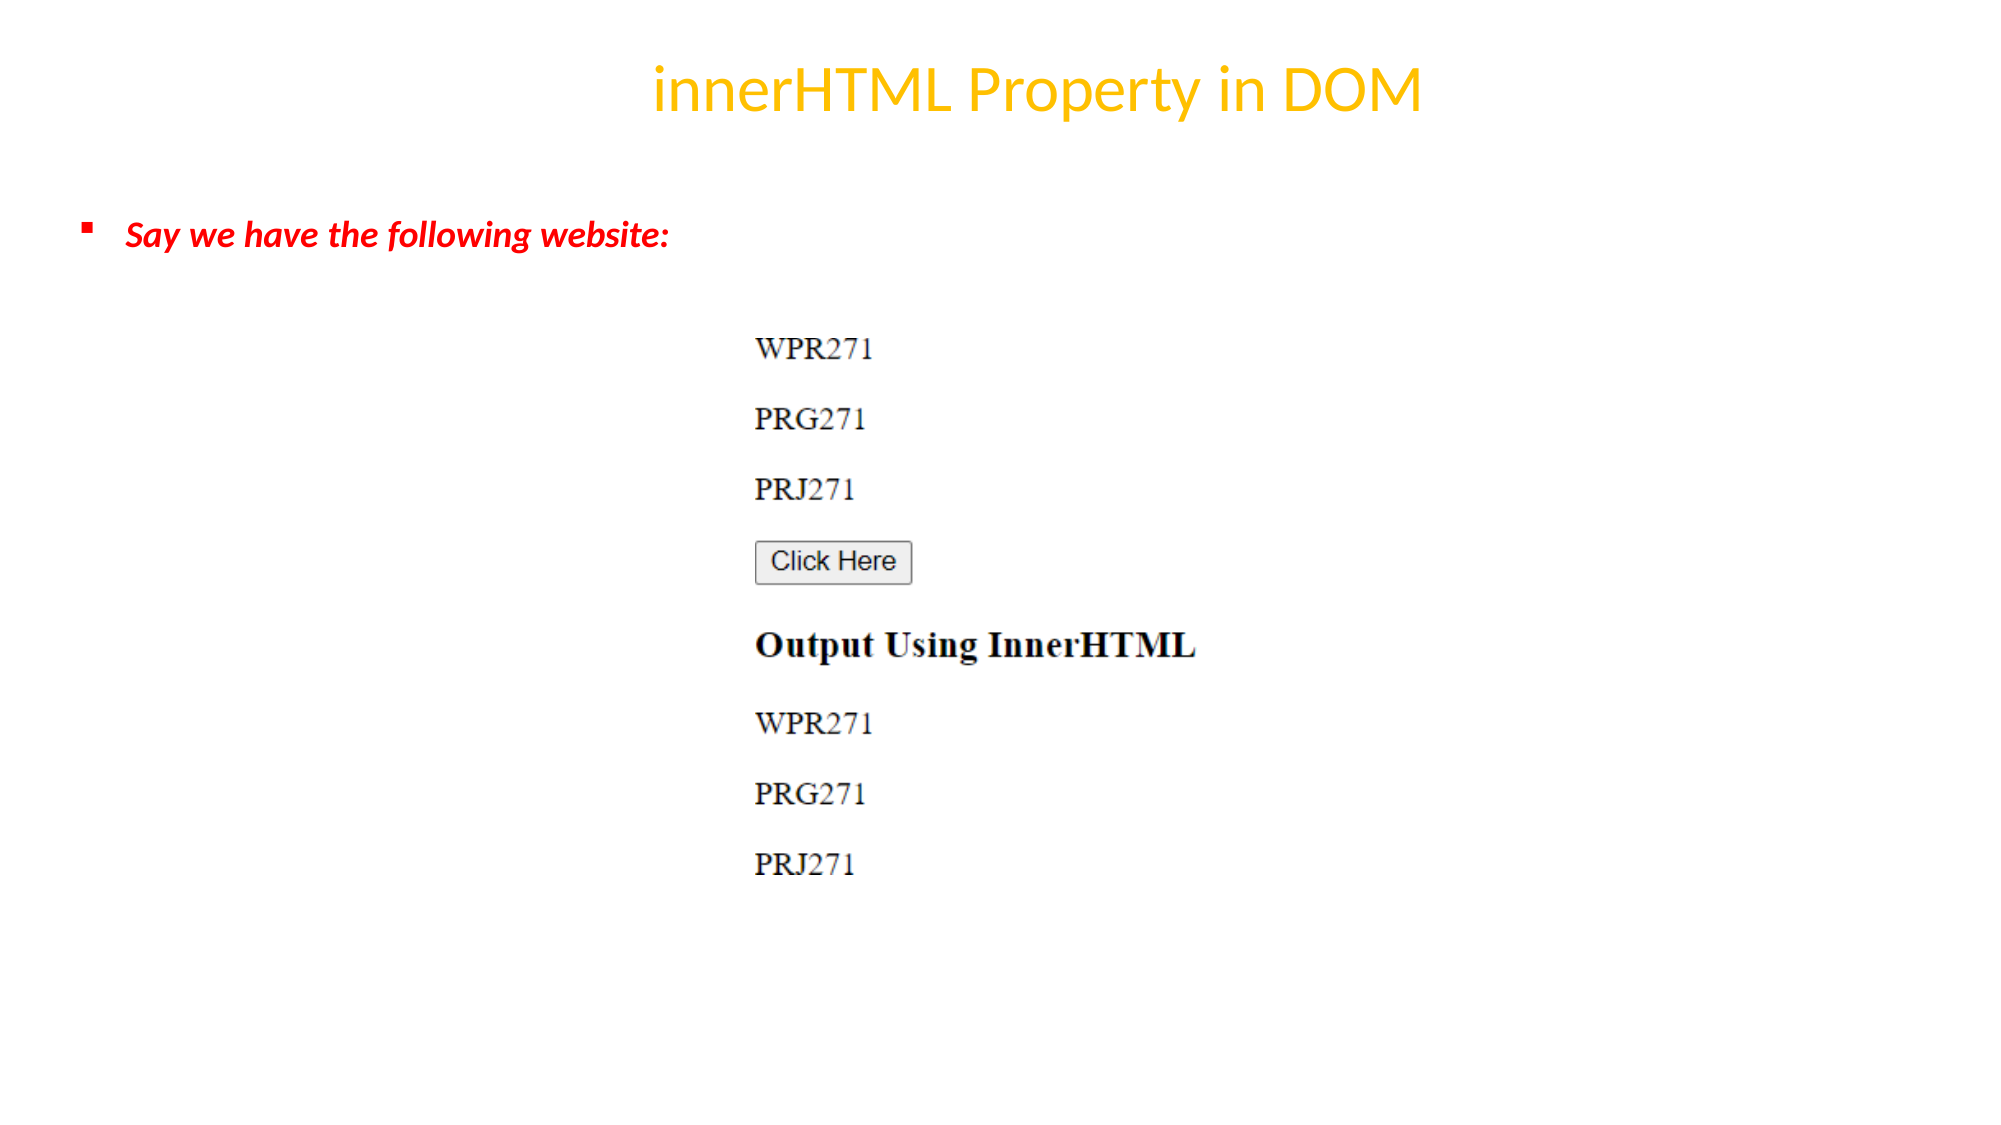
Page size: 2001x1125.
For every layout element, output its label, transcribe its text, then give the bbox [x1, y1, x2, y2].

picture [755, 338, 1197, 875]
text_box Say we have the following website: [76, 208, 677, 256]
title innerHTML Property in DOM [650, 43, 1430, 234]
